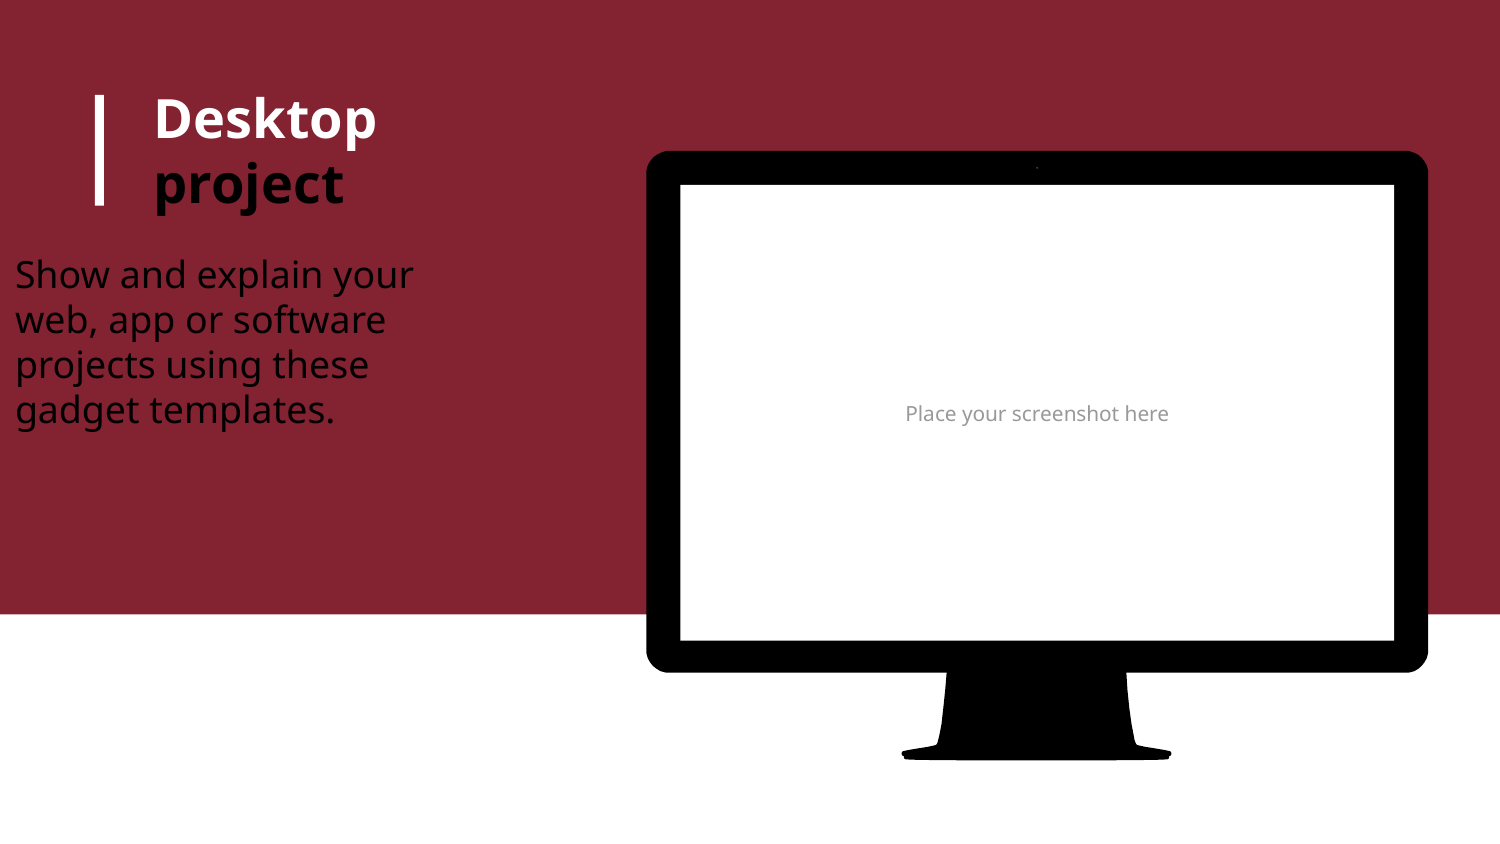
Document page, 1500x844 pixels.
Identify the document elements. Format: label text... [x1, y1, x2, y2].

text_box Place your screenshot here [680, 184, 1395, 641]
text_box [647, 152, 1427, 759]
list Show and explain your web, app or software projects using these gadget templates. [0, 235, 490, 809]
title Desktop project [138, 69, 668, 210]
